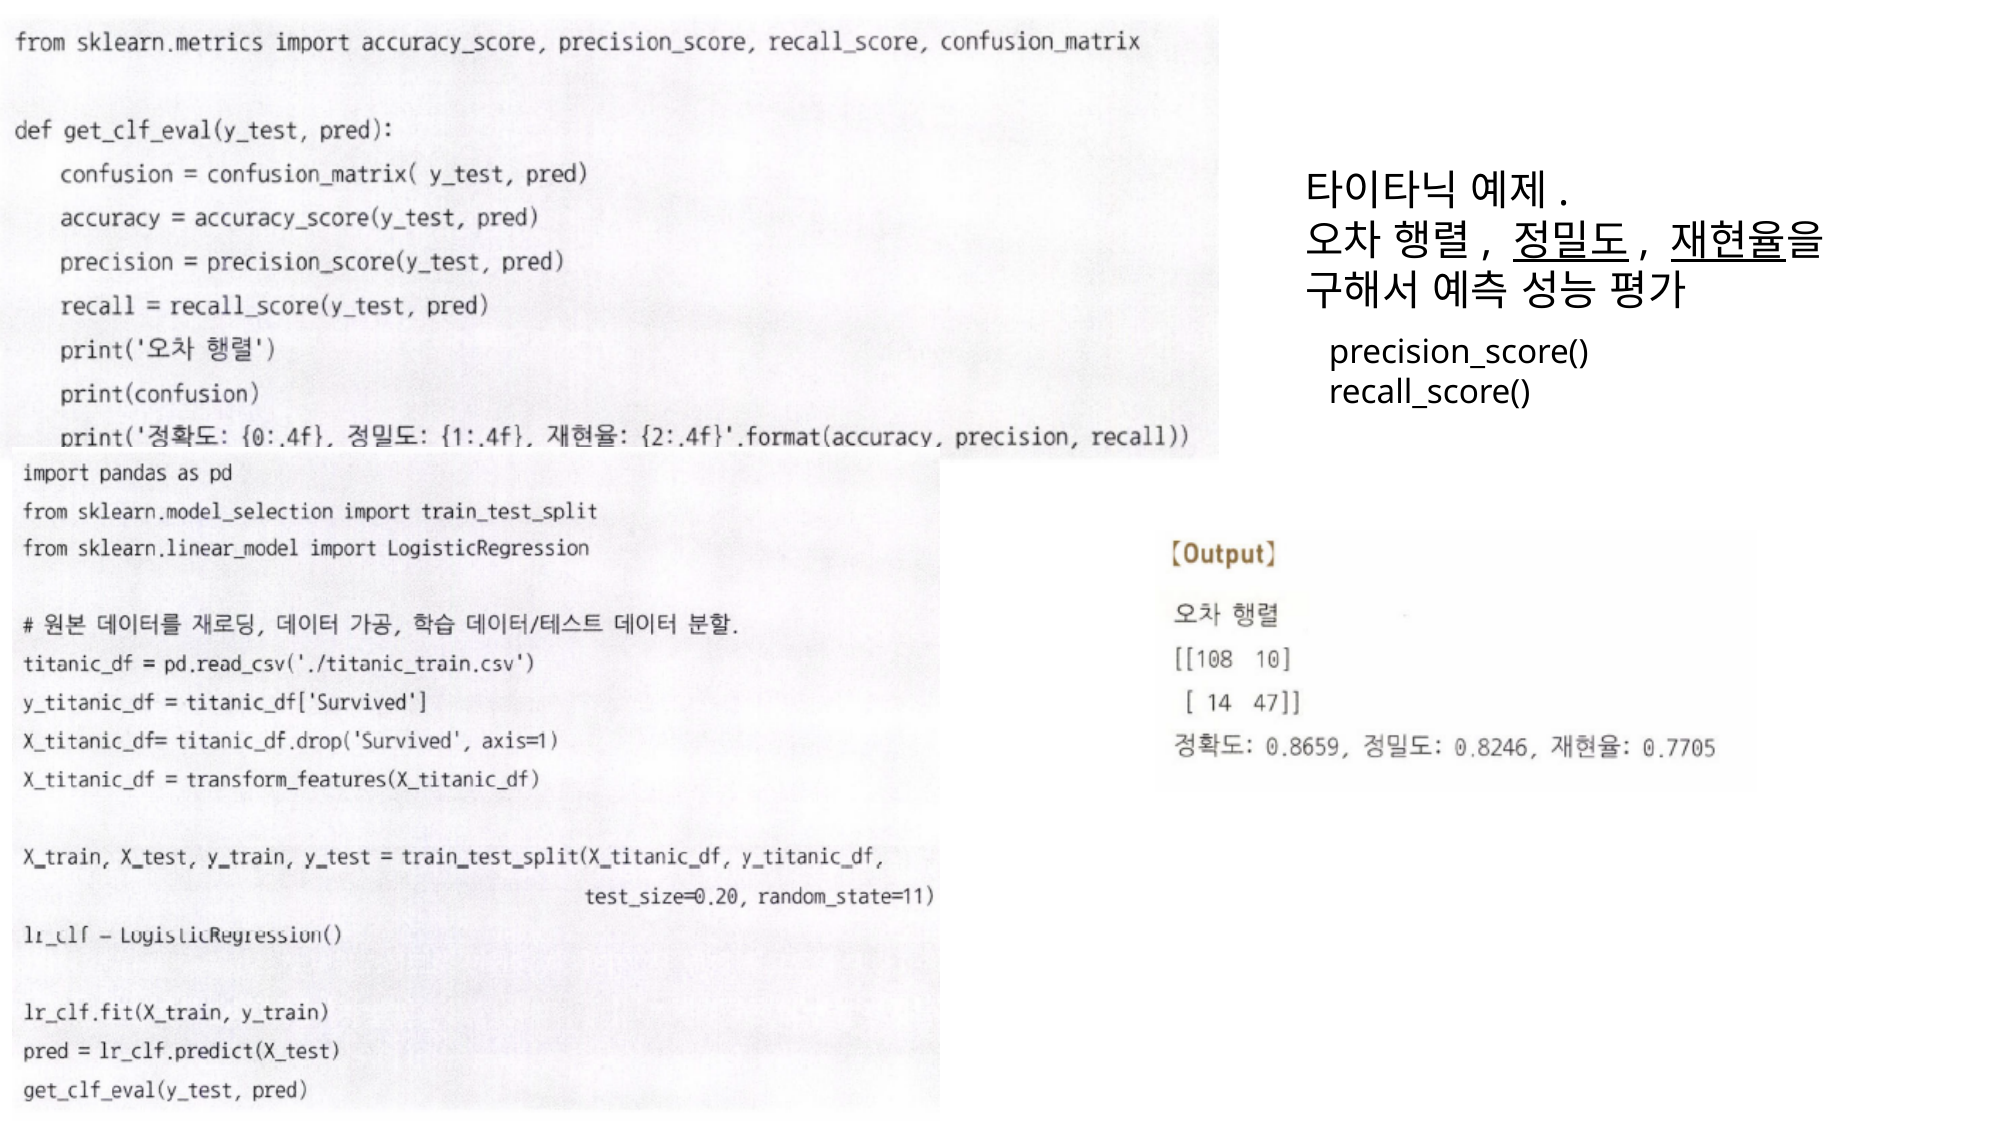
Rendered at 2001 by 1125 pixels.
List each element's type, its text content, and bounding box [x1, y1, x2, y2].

text_box precision_score() recall_score() [1314, 322, 1825, 418]
picture [0, 14, 1219, 1121]
text_box 타이타닉 예제. 오차 행렬, 정밀도, 재현율을 구해서 예측 성능 평가 [1290, 156, 1848, 322]
picture [1155, 530, 1757, 792]
